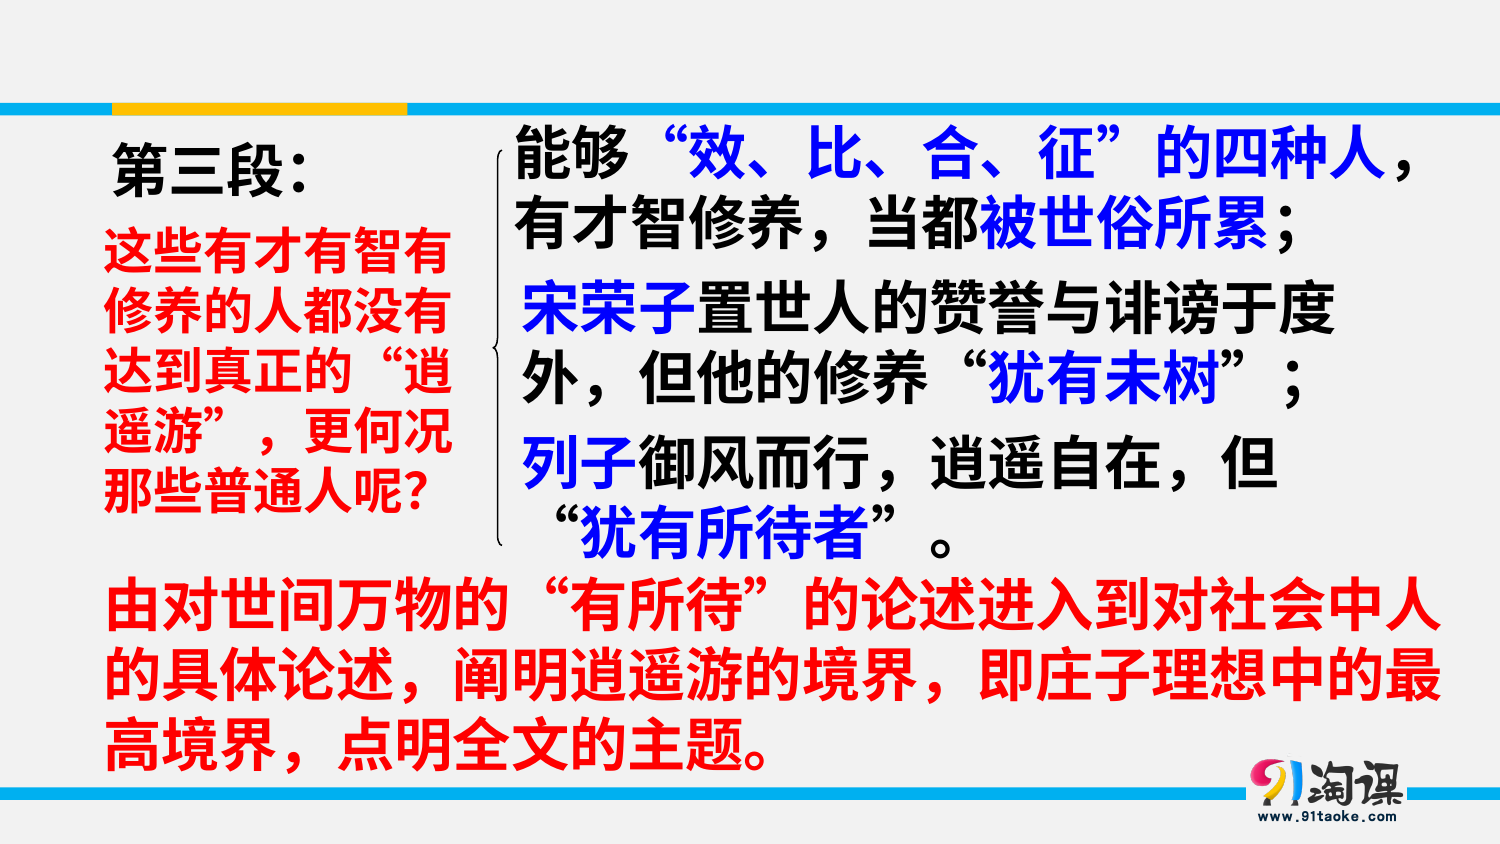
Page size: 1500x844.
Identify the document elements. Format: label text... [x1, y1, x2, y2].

text_box 这些有才有智有修养的人都没有达到真正的“逍遥游”，更何况那些普通人呢？ [502, 264, 507, 528]
text_box 这些有才有智有修养的人都没有达到真正的“逍遥游”，更何况那些普通人呢？ [88, 212, 497, 528]
text_box 第三段： [95, 126, 358, 212]
text_box 由对世间万物的“有所待”的论述进入到对社会中人的具体论述，阐明逍遥游的境界，即庄子理想中的最高境界，点明全文的主题。 [88, 560, 1459, 786]
text_box [493, 156, 502, 546]
text_box 列子御风而行，逍遥自在，但“犹有所待者”。 [507, 418, 1370, 560]
picture [1245, 786, 1408, 832]
text_box 能够“效、比、合、征”的四种人，有才智修养，当都被世俗所累； [498, 108, 1412, 264]
text_box 宋荣子置世人的赞誉与诽谤于度外，但他的修养“犹有未树”； [507, 263, 1395, 419]
